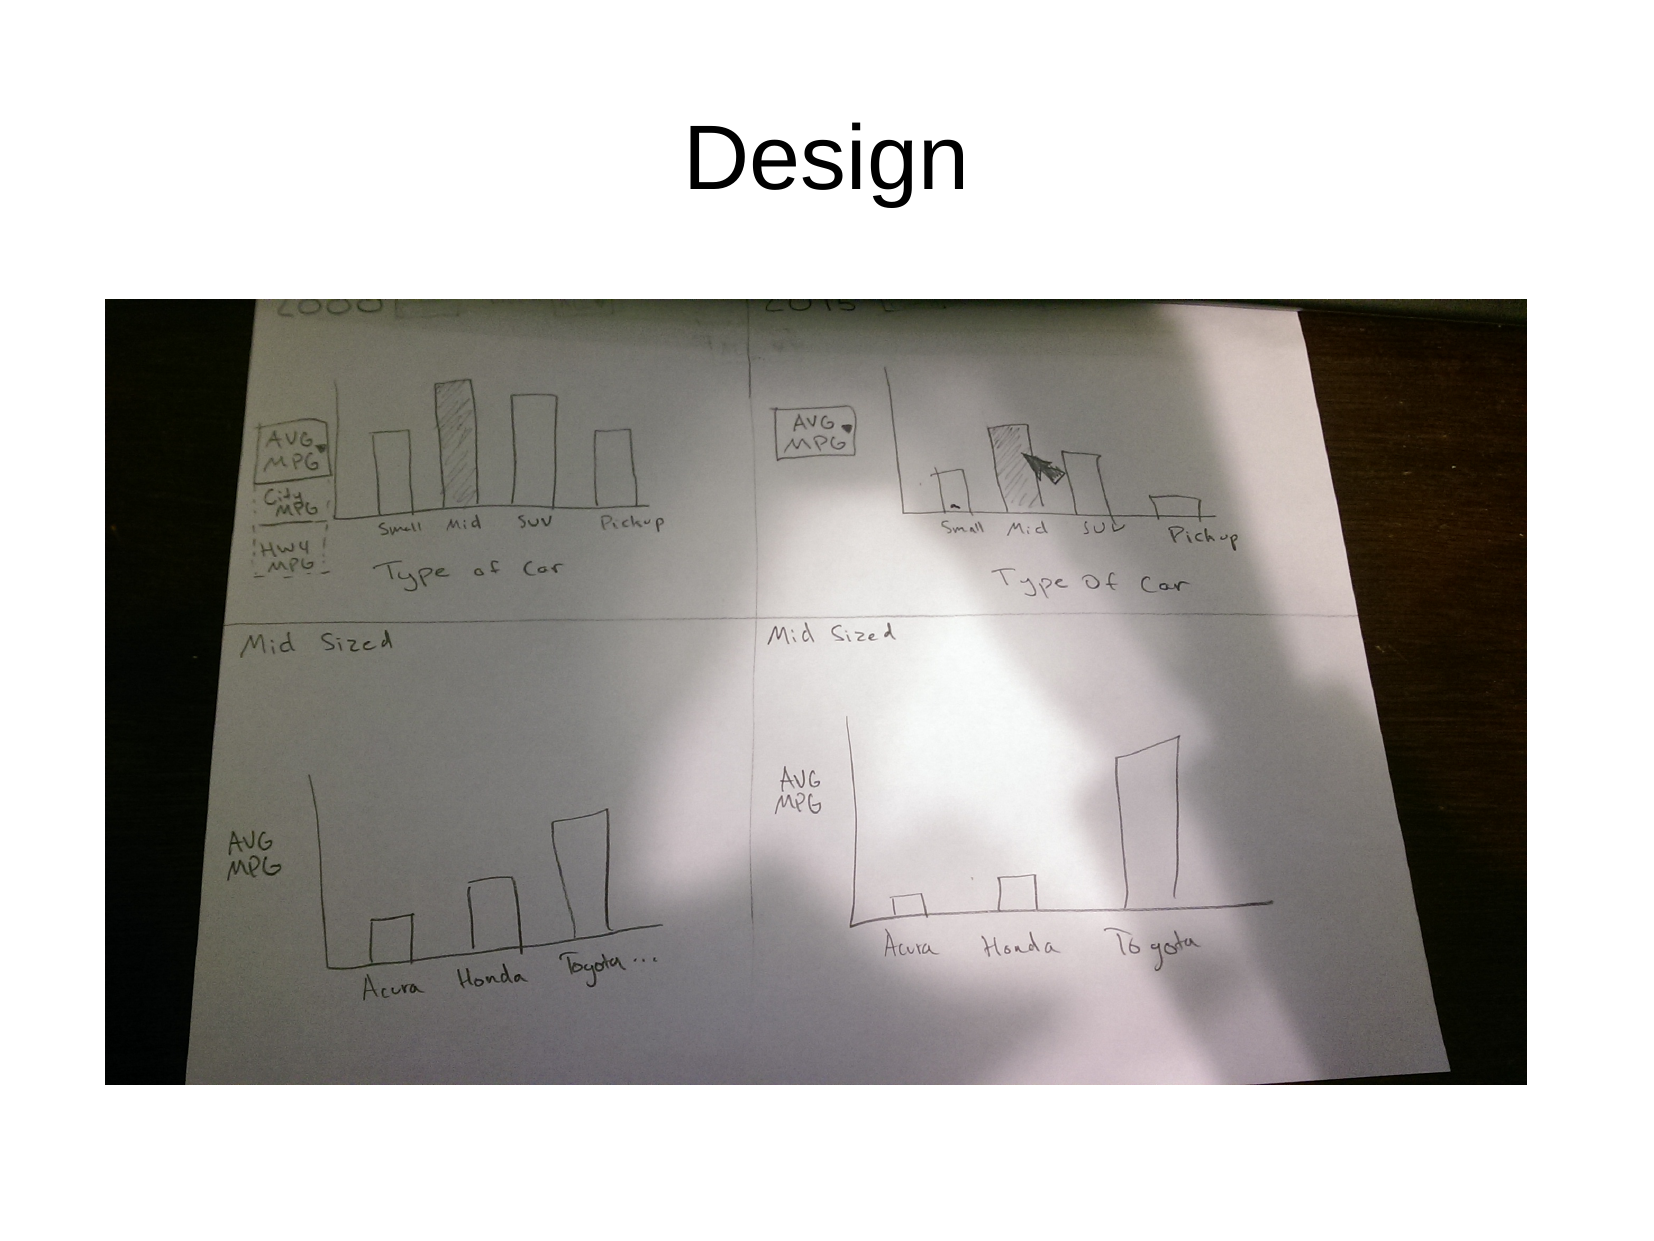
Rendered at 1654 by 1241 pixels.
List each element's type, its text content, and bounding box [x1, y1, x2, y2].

text_box Design [82, 49, 1571, 257]
picture [104, 299, 1527, 1085]
